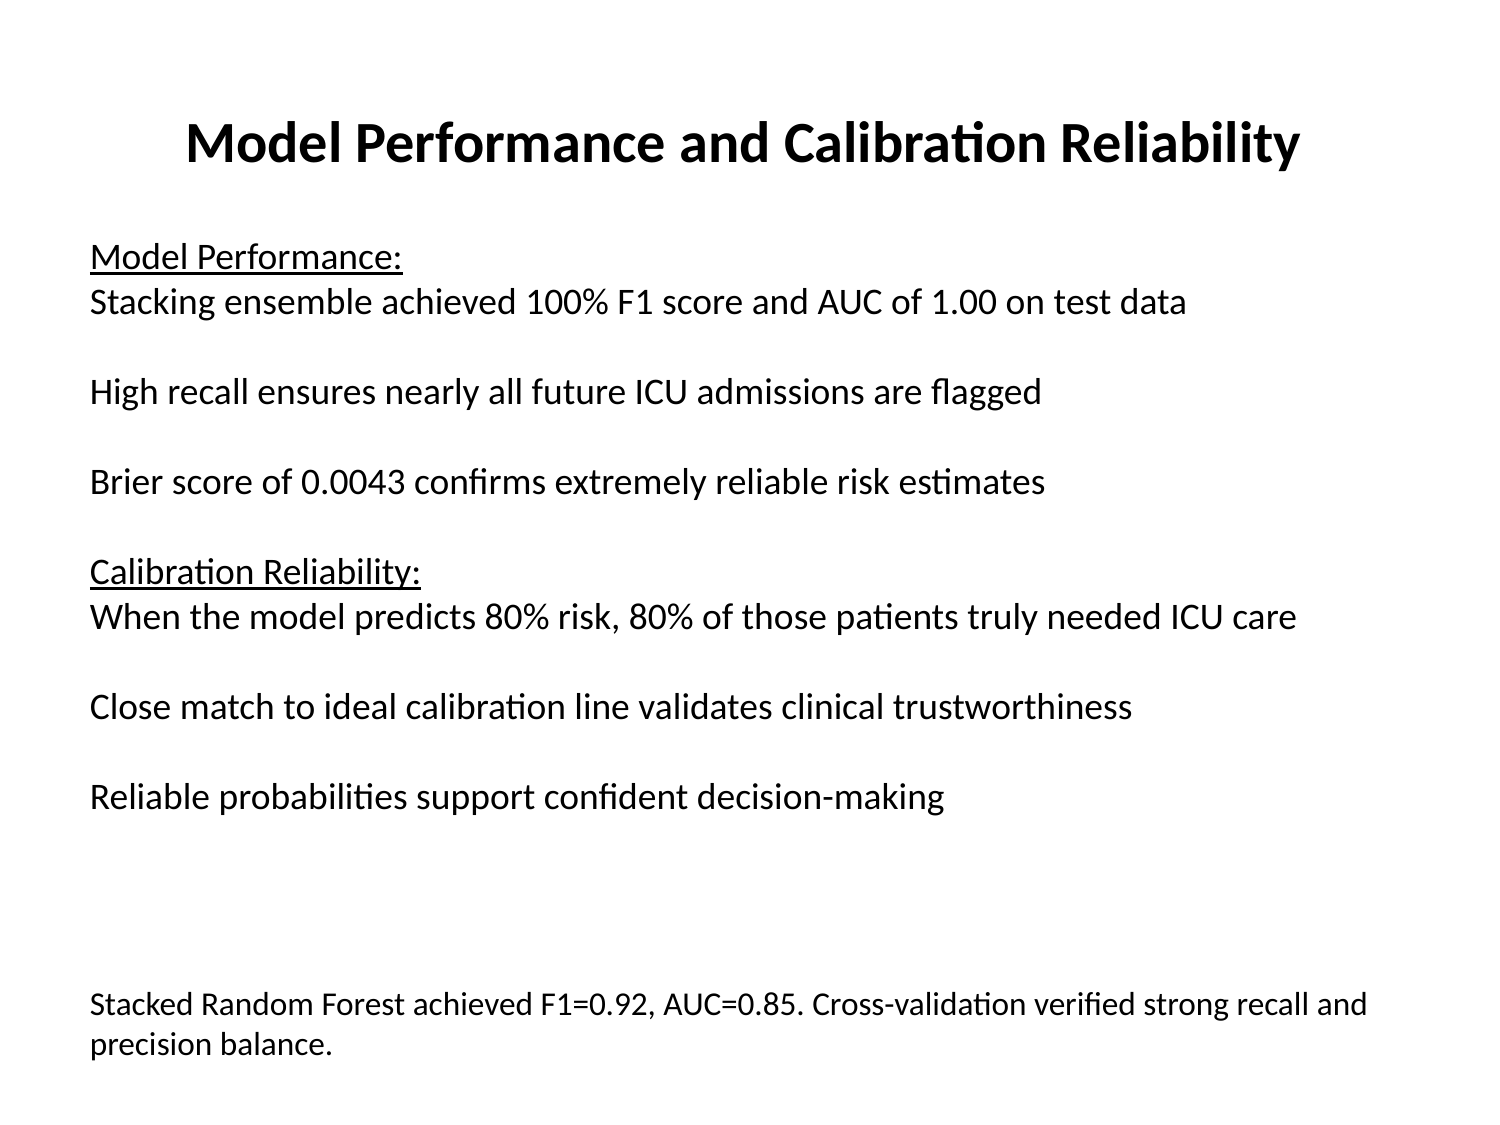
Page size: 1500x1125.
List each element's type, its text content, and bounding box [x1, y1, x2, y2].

title Model Performance and Calibration Reliability [75, 45, 1425, 224]
text_box Model Performance: Stacking ensemble achieved 100% F1 score and AUC of 1.00 on test data High recall ensures nearly all future ICU admissions are flagged Brier score of 0.0043 confirms extremely reliable risk estimates Calibration Reliability: When the model predicts 80% risk, 80% of those patients truly needed ICU care Close match to ideal calibration line validates clinical trustworthiness Reliable probabilities support confident decision-making Stacked Random Forest achieved F1=0.92, AUC=0.85. Cross-validation verified strong recall and precision balance. [74, 224, 1425, 1070]
